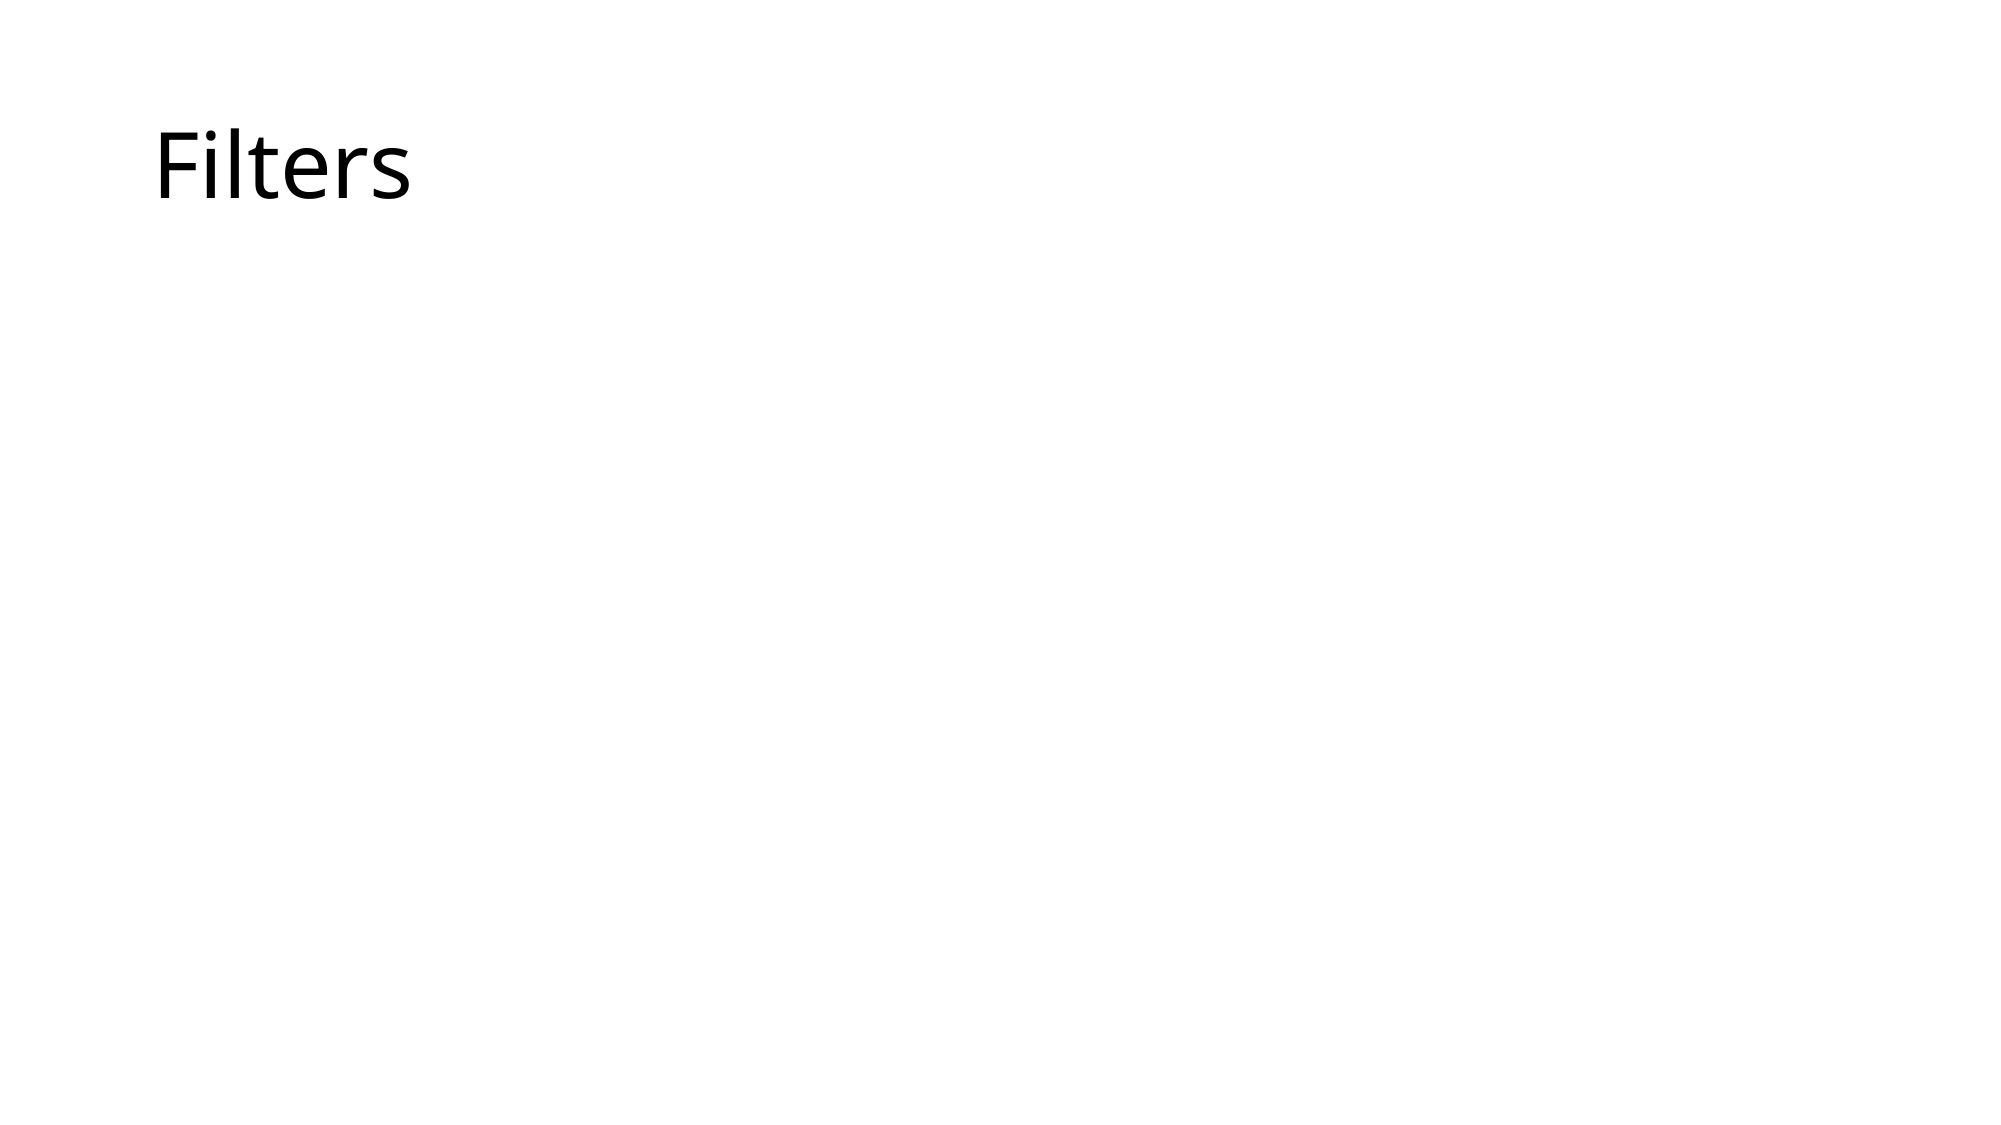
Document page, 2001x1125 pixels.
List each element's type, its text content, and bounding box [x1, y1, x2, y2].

title Filters [137, 59, 1863, 278]
